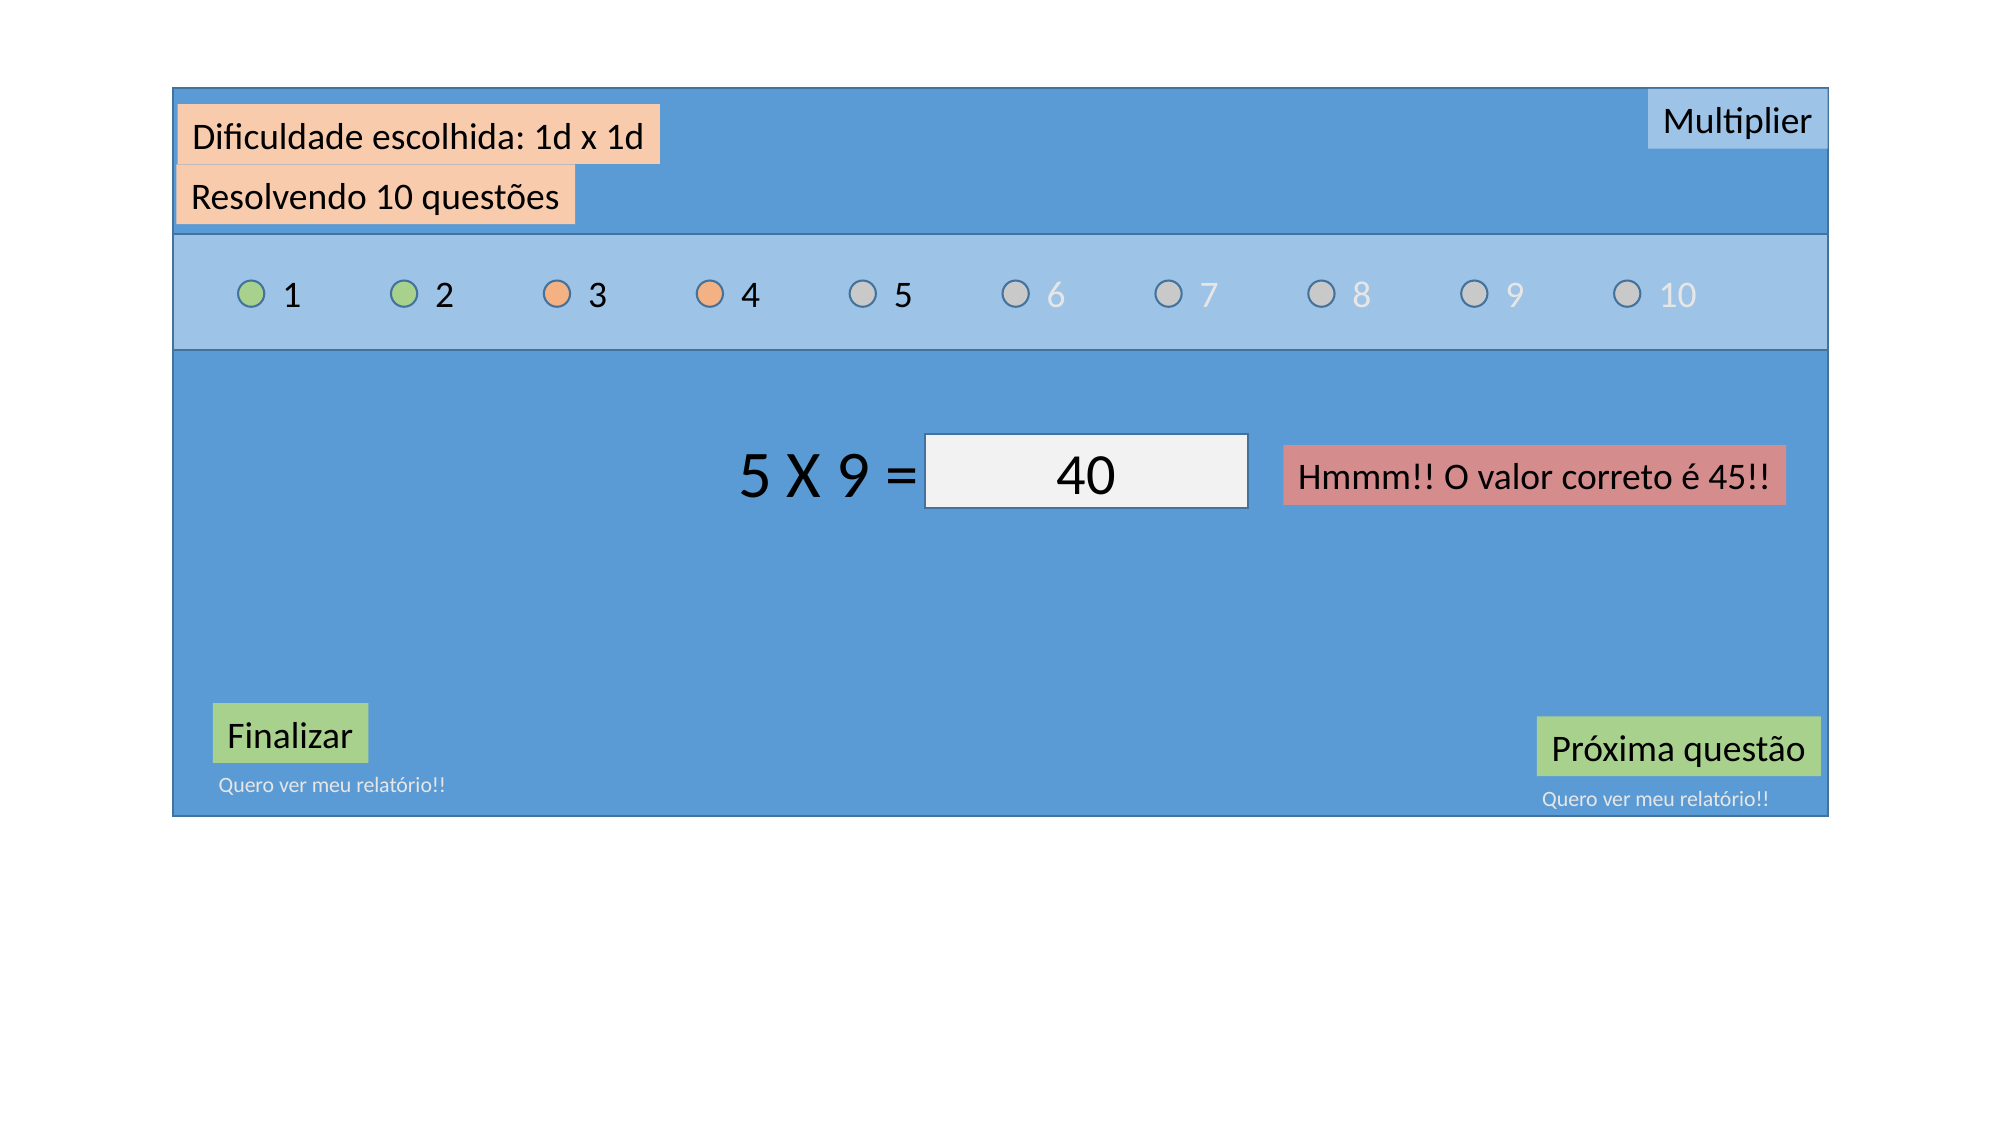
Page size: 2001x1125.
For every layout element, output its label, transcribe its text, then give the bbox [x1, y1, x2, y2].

text_box 40 [924, 433, 1249, 509]
text_box Quero ver meu relatório!! [203, 763, 462, 805]
text_box Multiplier [1648, 88, 1828, 149]
text_box Resolvendo 10 questões [176, 164, 576, 225]
text_box Quero ver meu relatório!! [1527, 776, 1785, 818]
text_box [1614, 262, 1712, 324]
text_box Dificuldade escolhida: 1d x 1d [177, 104, 660, 164]
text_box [543, 262, 623, 324]
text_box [1002, 262, 1082, 324]
text_box [172, 351, 1829, 817]
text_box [1308, 262, 1388, 324]
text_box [1155, 262, 1235, 324]
text_box 5 X 9 = [723, 423, 949, 519]
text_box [390, 262, 470, 324]
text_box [238, 262, 317, 324]
text_box Finalizar [212, 703, 369, 763]
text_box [696, 262, 776, 324]
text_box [1461, 262, 1540, 324]
text_box Próxima questão [1536, 716, 1821, 777]
text_box Hmmm!! O valor correto é 45!! [1283, 445, 1787, 505]
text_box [849, 262, 929, 324]
text_box [172, 233, 1829, 351]
text_box [172, 87, 1829, 233]
